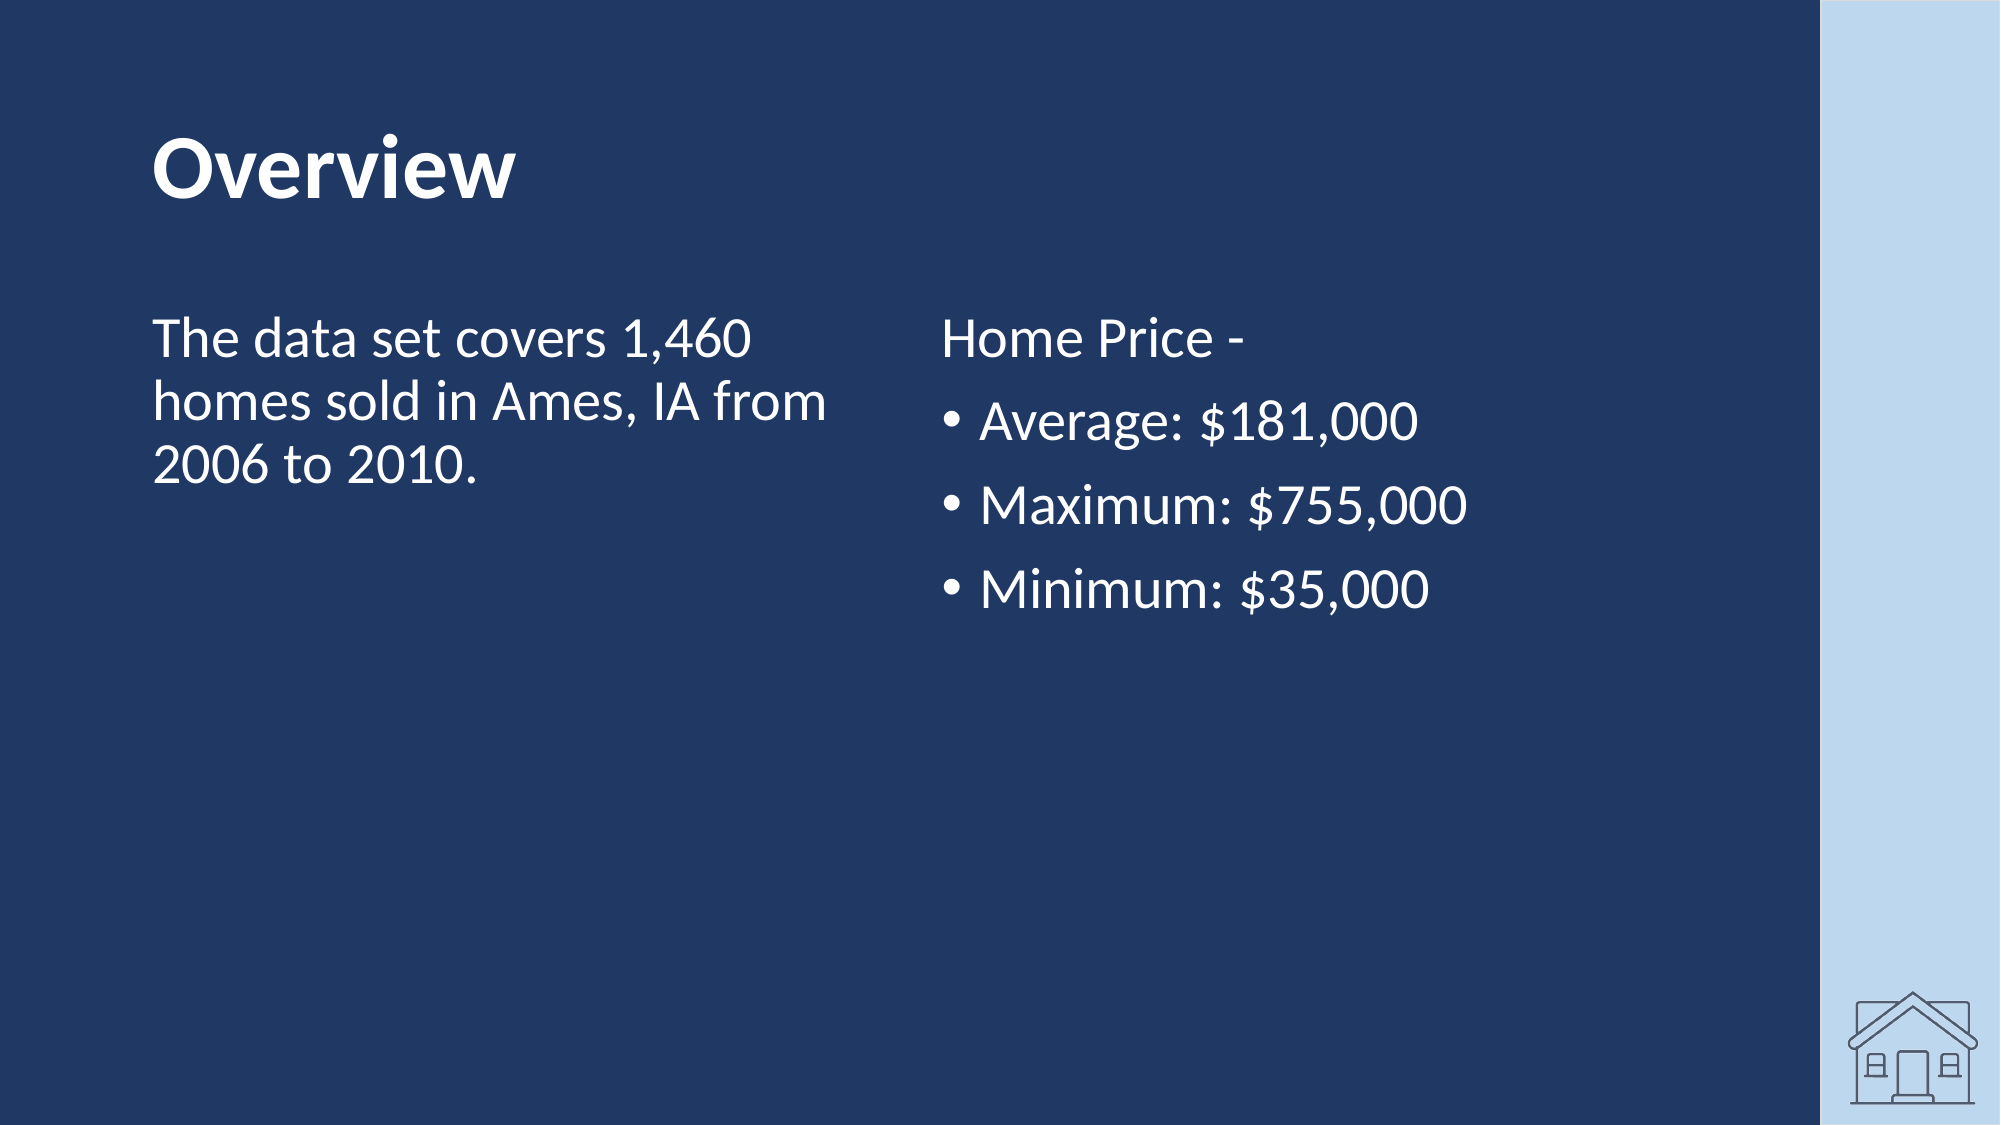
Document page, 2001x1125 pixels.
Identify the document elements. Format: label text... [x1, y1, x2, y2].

picture [1816, 970, 2001, 1125]
title Overview [137, 59, 1820, 278]
list The data set covers 1,460 homes sold in Ames, IA from 2006 to 2010. [137, 299, 869, 1014]
text_box [1820, 0, 2000, 970]
text_box Home Price - Average: $181,000 Maximum: $755,000 Minimum: $35,000 [926, 299, 1658, 1014]
